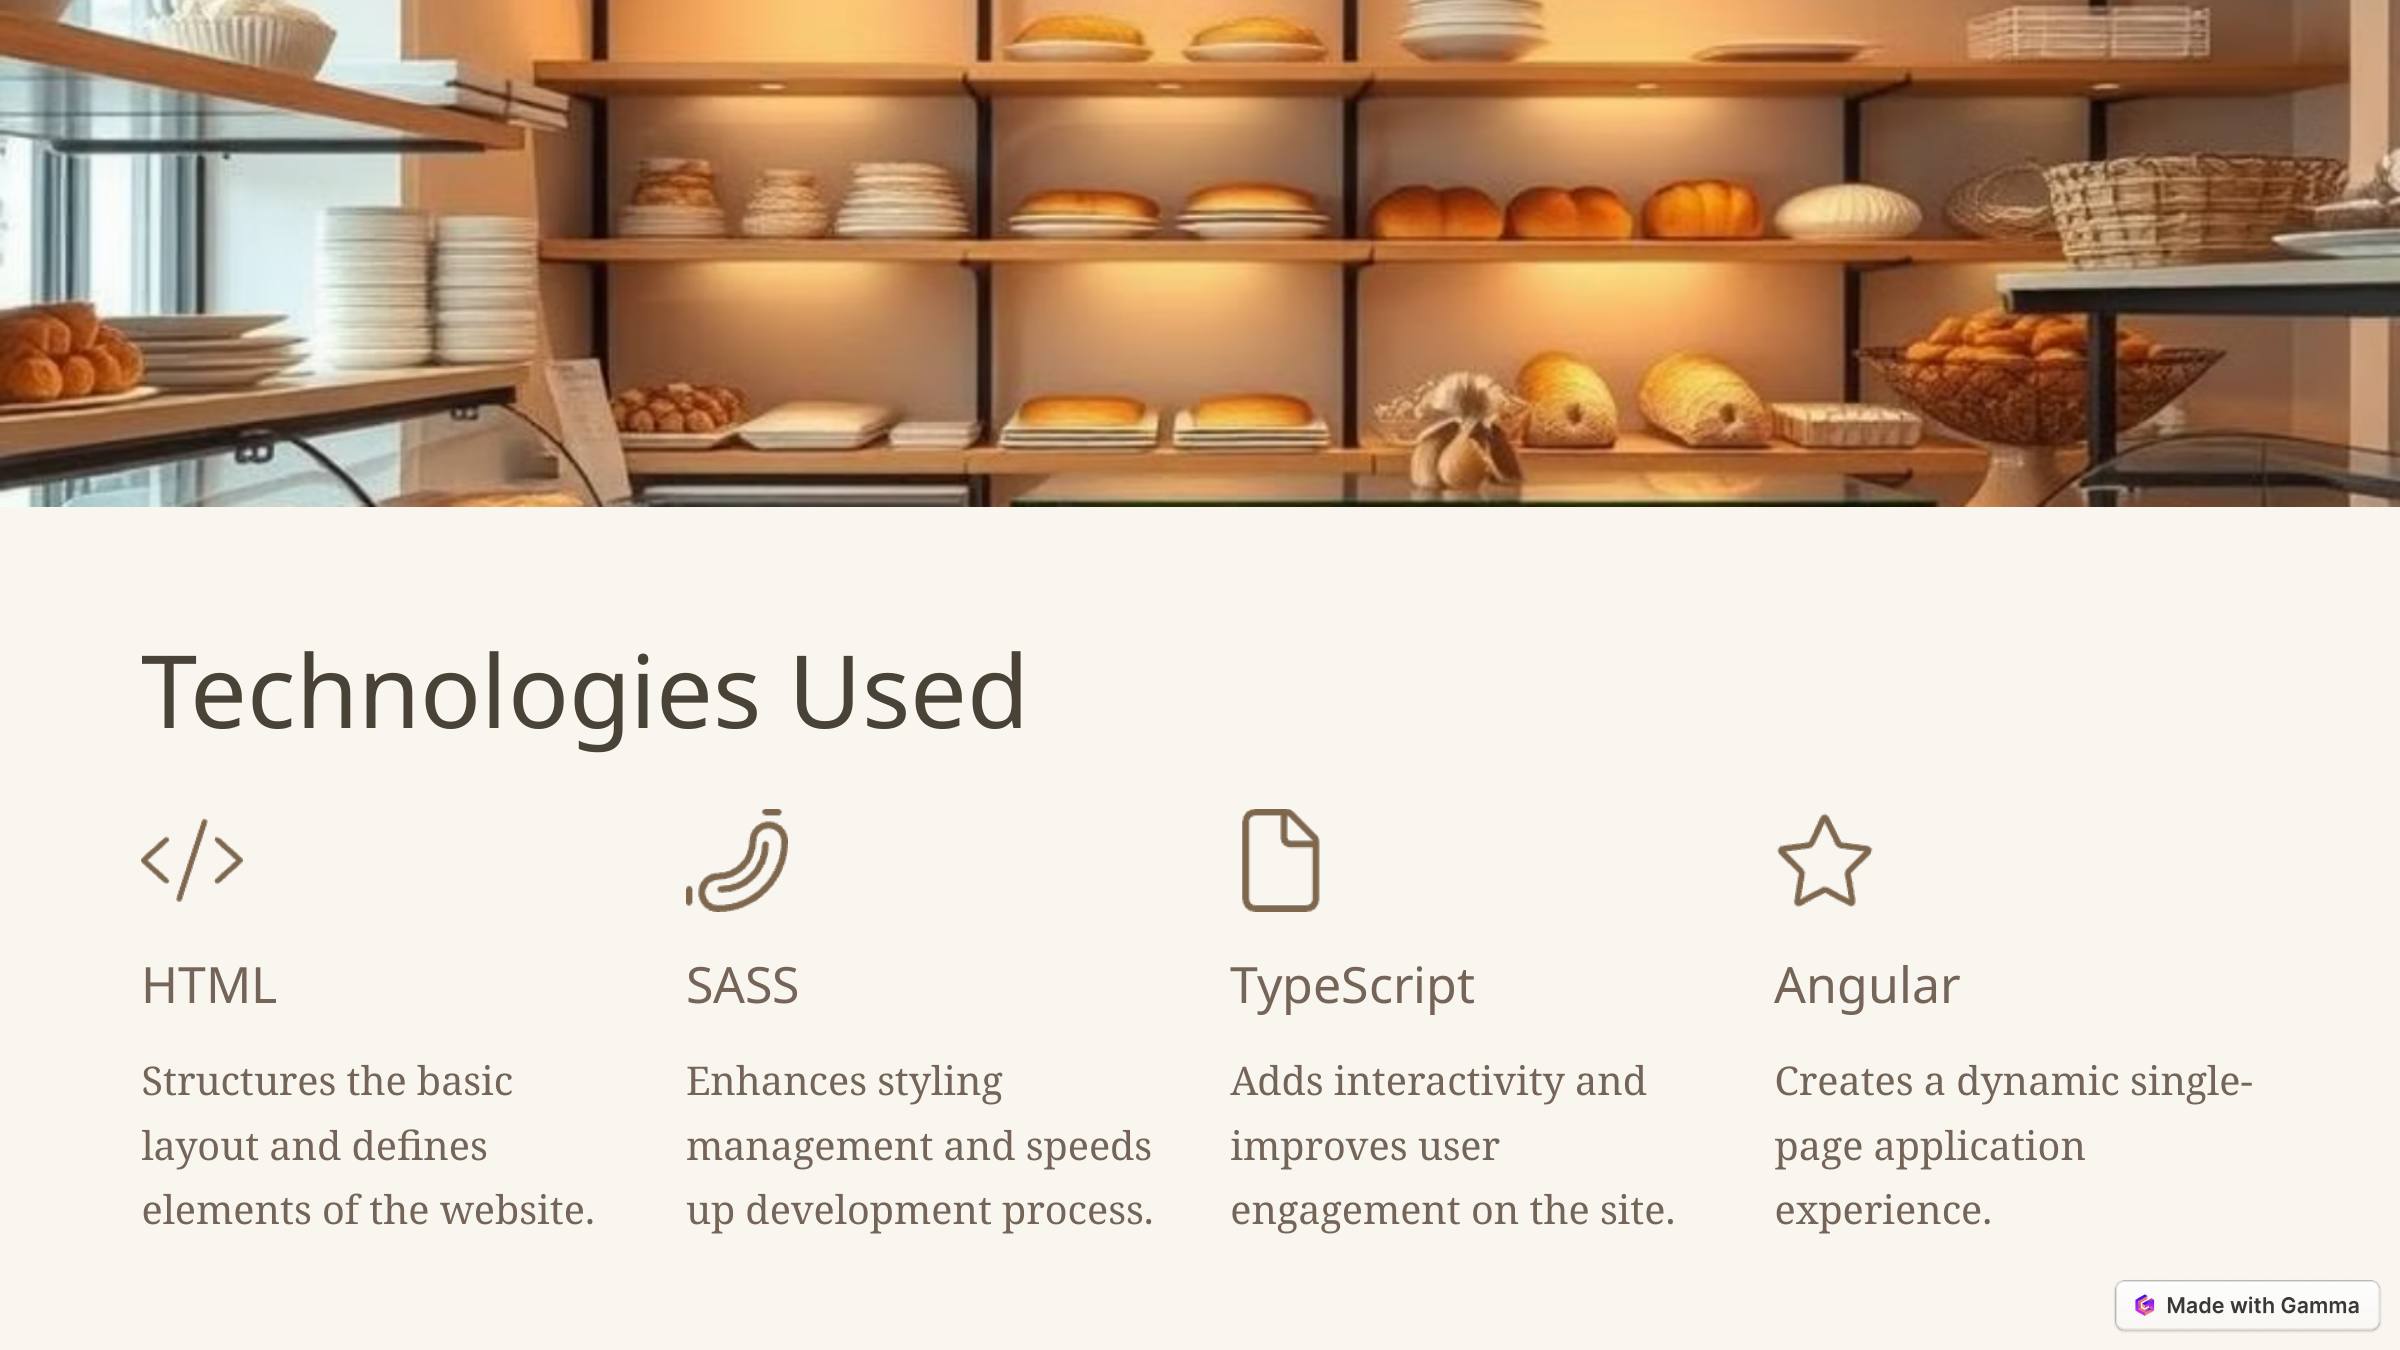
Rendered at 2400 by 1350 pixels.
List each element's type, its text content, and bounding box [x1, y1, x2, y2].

text_box Enhances styling management and speeds up development process. [686, 1039, 1170, 1234]
text_box Creates a dynamic single-page application experience. [1774, 1039, 2259, 1234]
picture [141, 809, 243, 912]
text_box TypeScript [1230, 951, 1714, 1015]
text_box Technologies Used [141, 622, 1155, 750]
picture [2106, 1271, 2389, 1339]
text_box Adds interactivity and improves user engagement on the site. [1230, 1039, 1714, 1234]
picture [1774, 809, 1876, 912]
text_box SASS [686, 951, 1170, 1015]
text_box Structures the basic layout and defines elements of the website. [141, 1039, 626, 1234]
text_box Angular [1774, 951, 2259, 1015]
picture [1230, 809, 1332, 912]
text_box HTML [141, 951, 626, 1015]
picture [0, 0, 2400, 507]
picture [686, 809, 788, 912]
